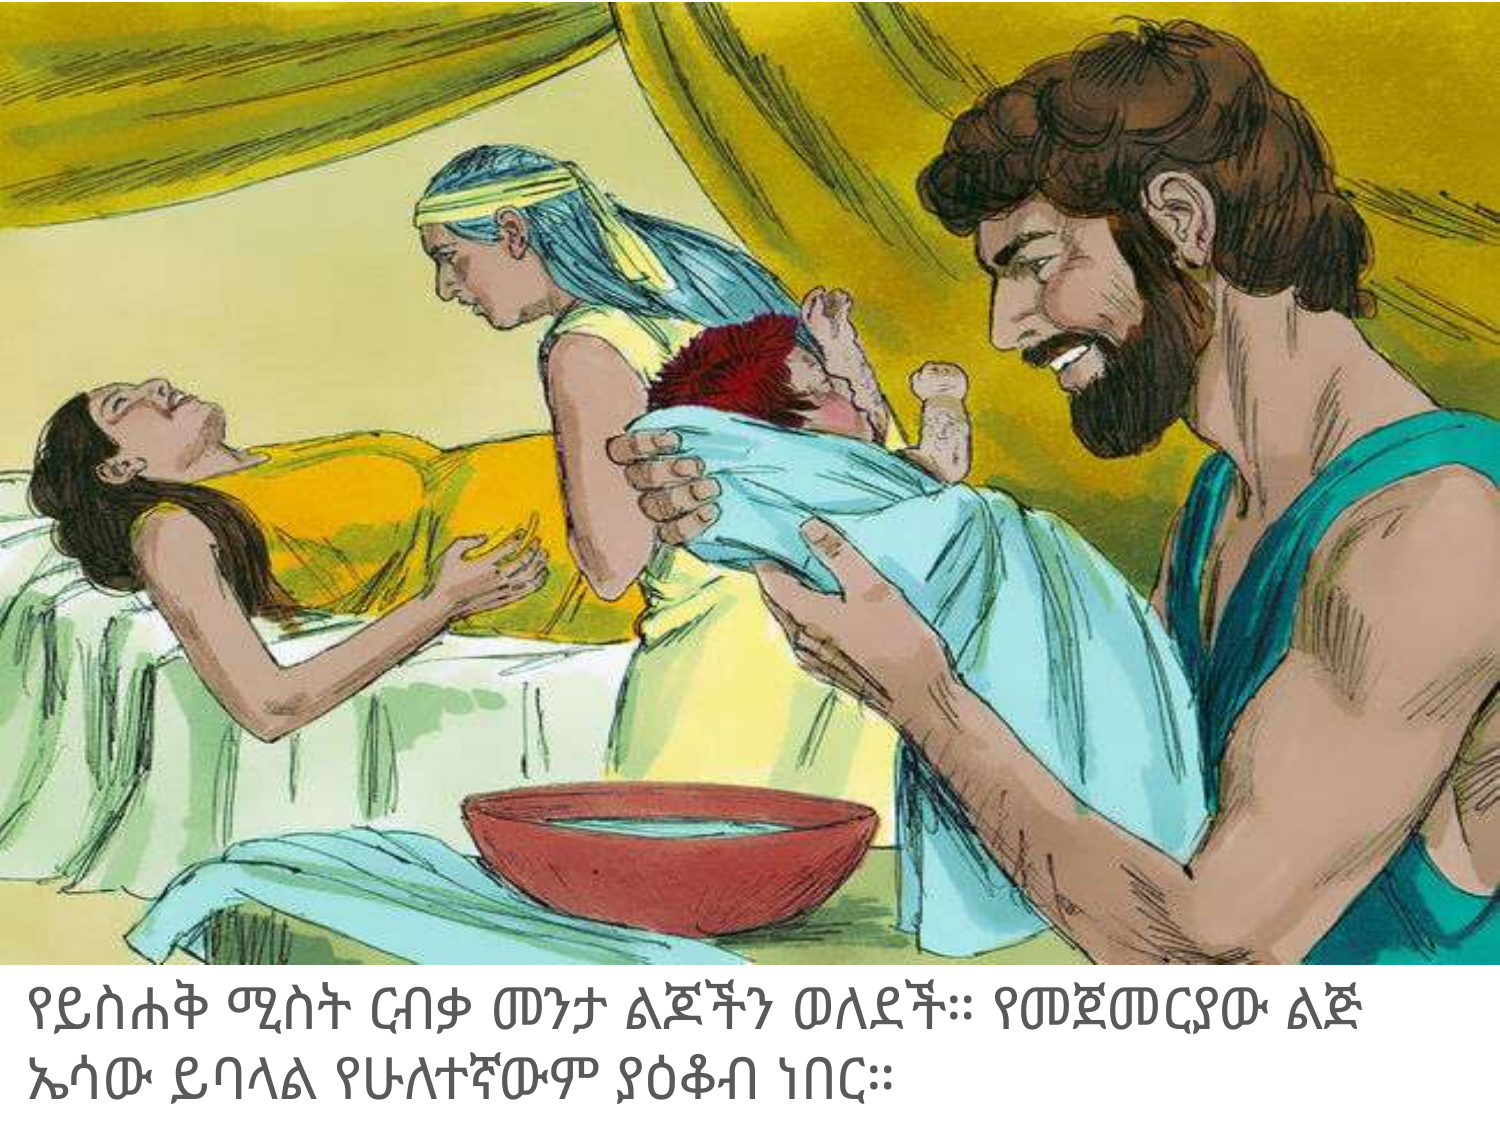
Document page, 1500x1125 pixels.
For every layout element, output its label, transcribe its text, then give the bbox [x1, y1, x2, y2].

text_box የይስሐቅ ሚስት ርብቃ መንታ ልጆችን ወለደች። የመጀመርያው ልጅ ኤሳው ይባላል የሁለተኛውም ያዕቆብ ነበር። [11, 972, 1483, 1119]
picture [0, 1, 1500, 965]
